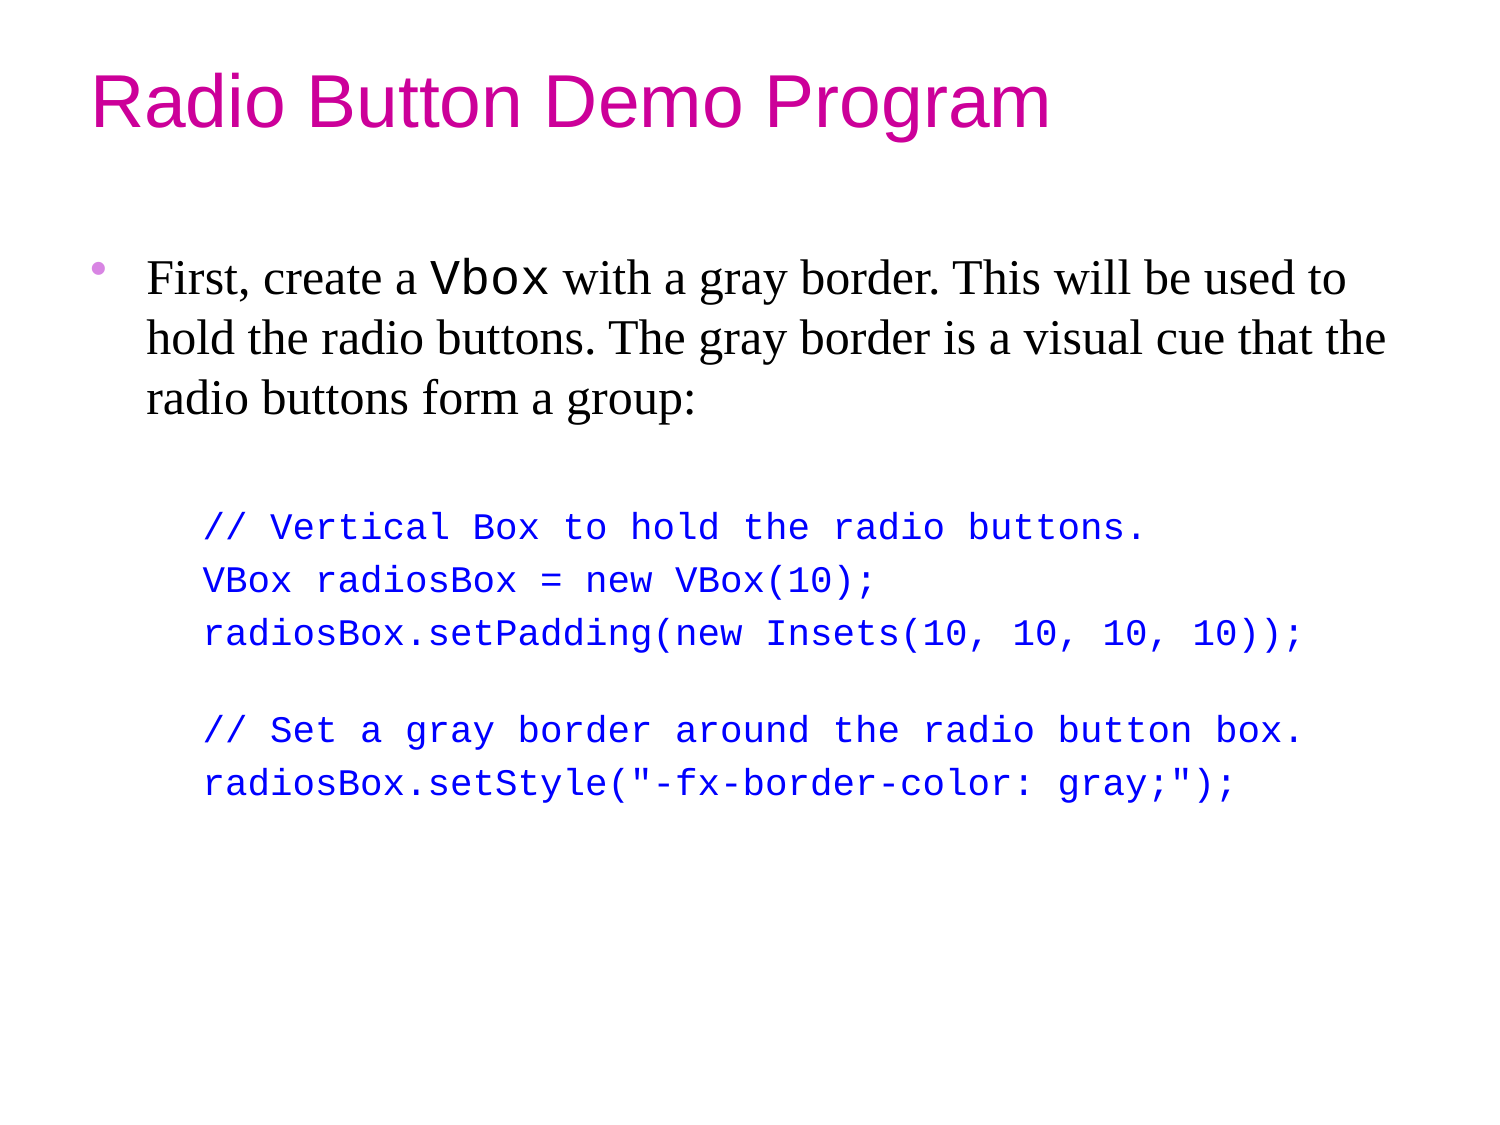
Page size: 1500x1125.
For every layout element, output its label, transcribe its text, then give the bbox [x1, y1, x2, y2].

list First, create a Vbox with a gray border. This will be used to hold the radio buttons. The gray border is a visual cue that the radio buttons form a group: // Vertical Box to hold the radio buttons. VBox radiosBox = new VBox(10); radiosBox.setPadding(new Insets(10, 10, 10, 10)); // Set a gray border around the radio button box. radiosBox.setStyle("-fx-border-color: gray;"); [74, 237, 1426, 1006]
title Radio Button Demo Program [74, 44, 1426, 188]
